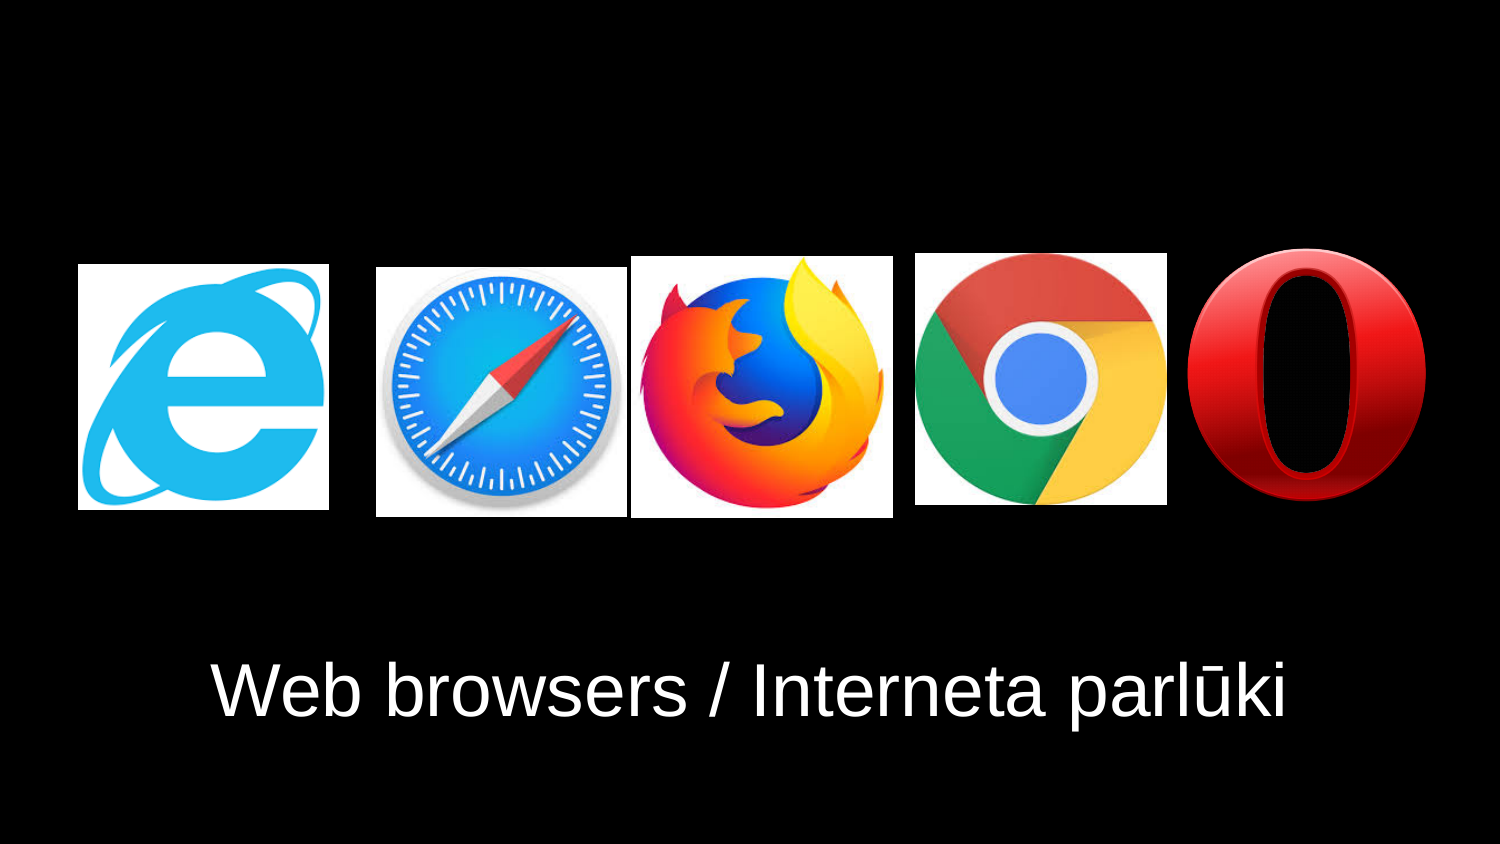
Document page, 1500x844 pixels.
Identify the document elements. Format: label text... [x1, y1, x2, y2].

picture [78, 264, 329, 510]
picture [915, 236, 1447, 517]
picture [631, 256, 893, 518]
text_box Web browsers / Interneta parlūki [0, 588, 1500, 741]
picture [375, 267, 627, 517]
